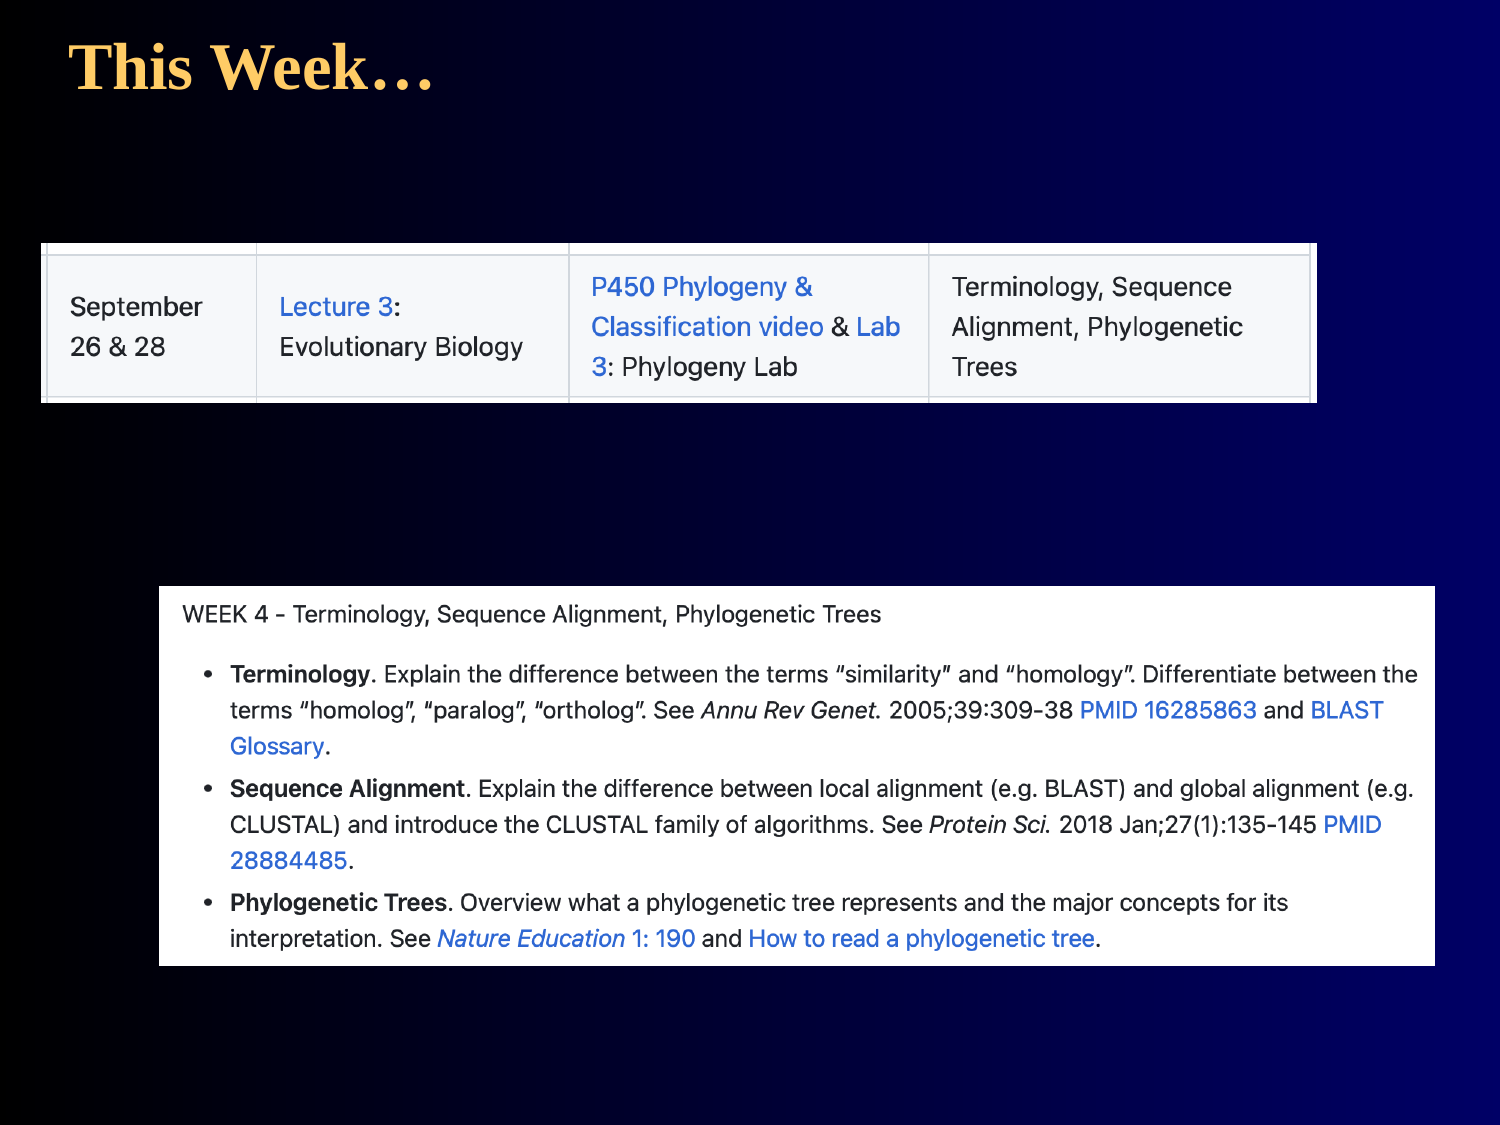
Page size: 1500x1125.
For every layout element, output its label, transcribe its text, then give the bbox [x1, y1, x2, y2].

picture [40, 243, 1317, 404]
picture [159, 585, 1435, 966]
text_box This Week… [53, 0, 1459, 189]
